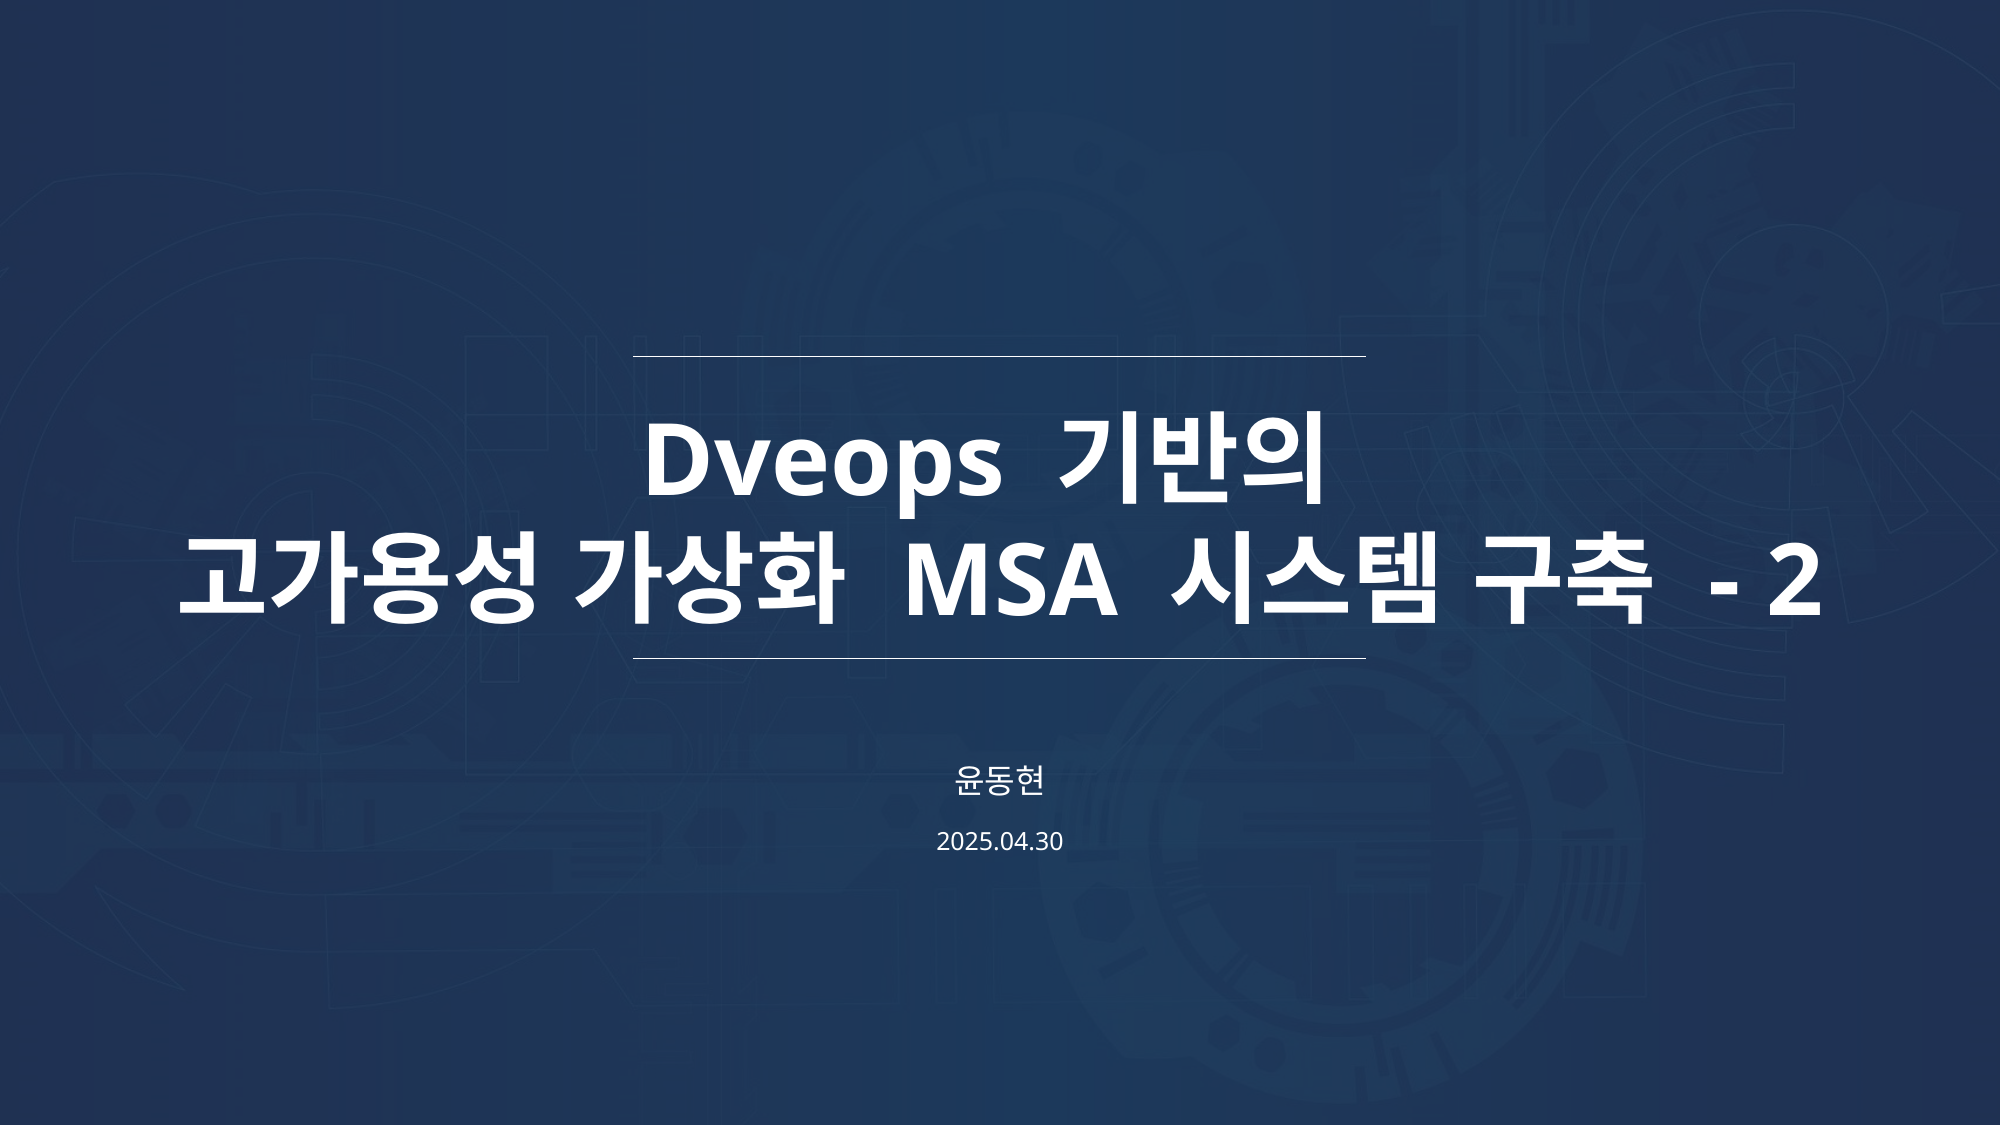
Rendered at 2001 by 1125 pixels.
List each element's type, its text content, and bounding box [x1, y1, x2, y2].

text_box 윤동현 [939, 712, 1061, 808]
text_box Dveops 기반의 고가용성 가상화 MSA 시스템 구축 - 2 [161, 387, 1839, 643]
text_box 2025.04.30 [901, 818, 1099, 864]
